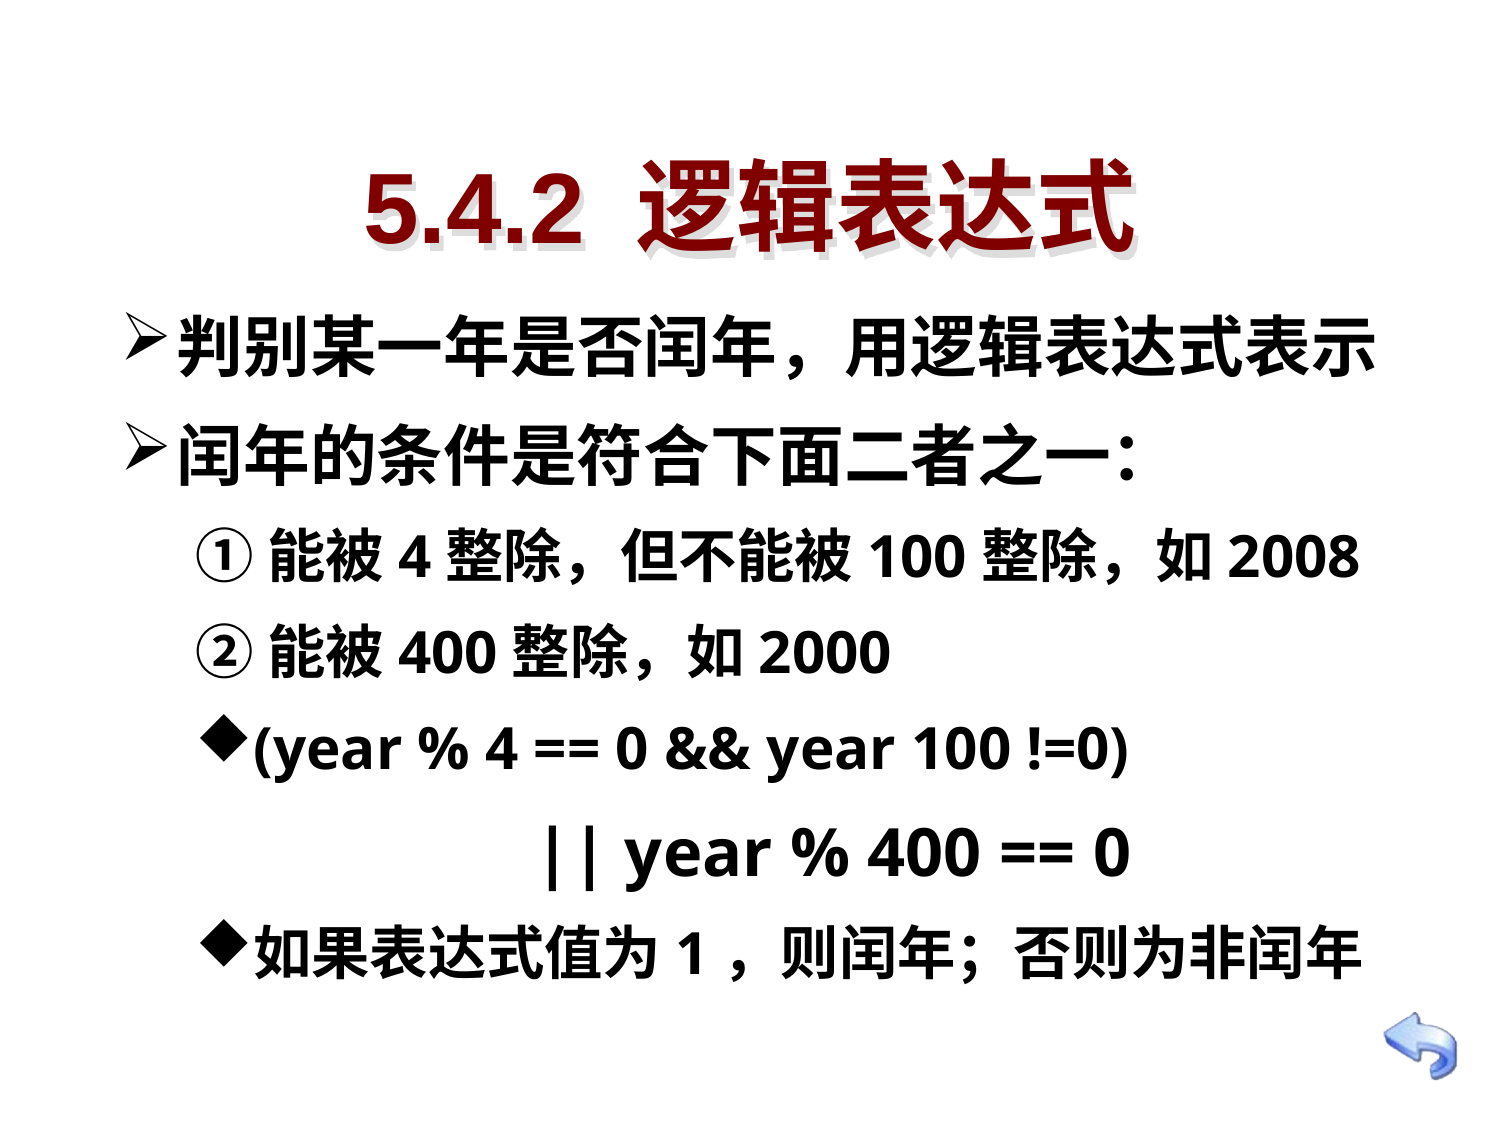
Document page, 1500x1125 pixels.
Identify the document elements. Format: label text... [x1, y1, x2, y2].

title 5.4.2 逻辑表达式 [58, 102, 1442, 306]
picture [1382, 1007, 1461, 1086]
list 判别某一年是否闰年，用逻辑表达式表示 闰年的条件是符合下面二者之一： ①能被4整除，但不能被100整除，如2008 ②能被400整除，如2000 (year % 4 == 0 && year 100 !=0) || year % 400 == 0 如果表达式值为1，则闰年；否则为非闰年 [105, 281, 1466, 1009]
